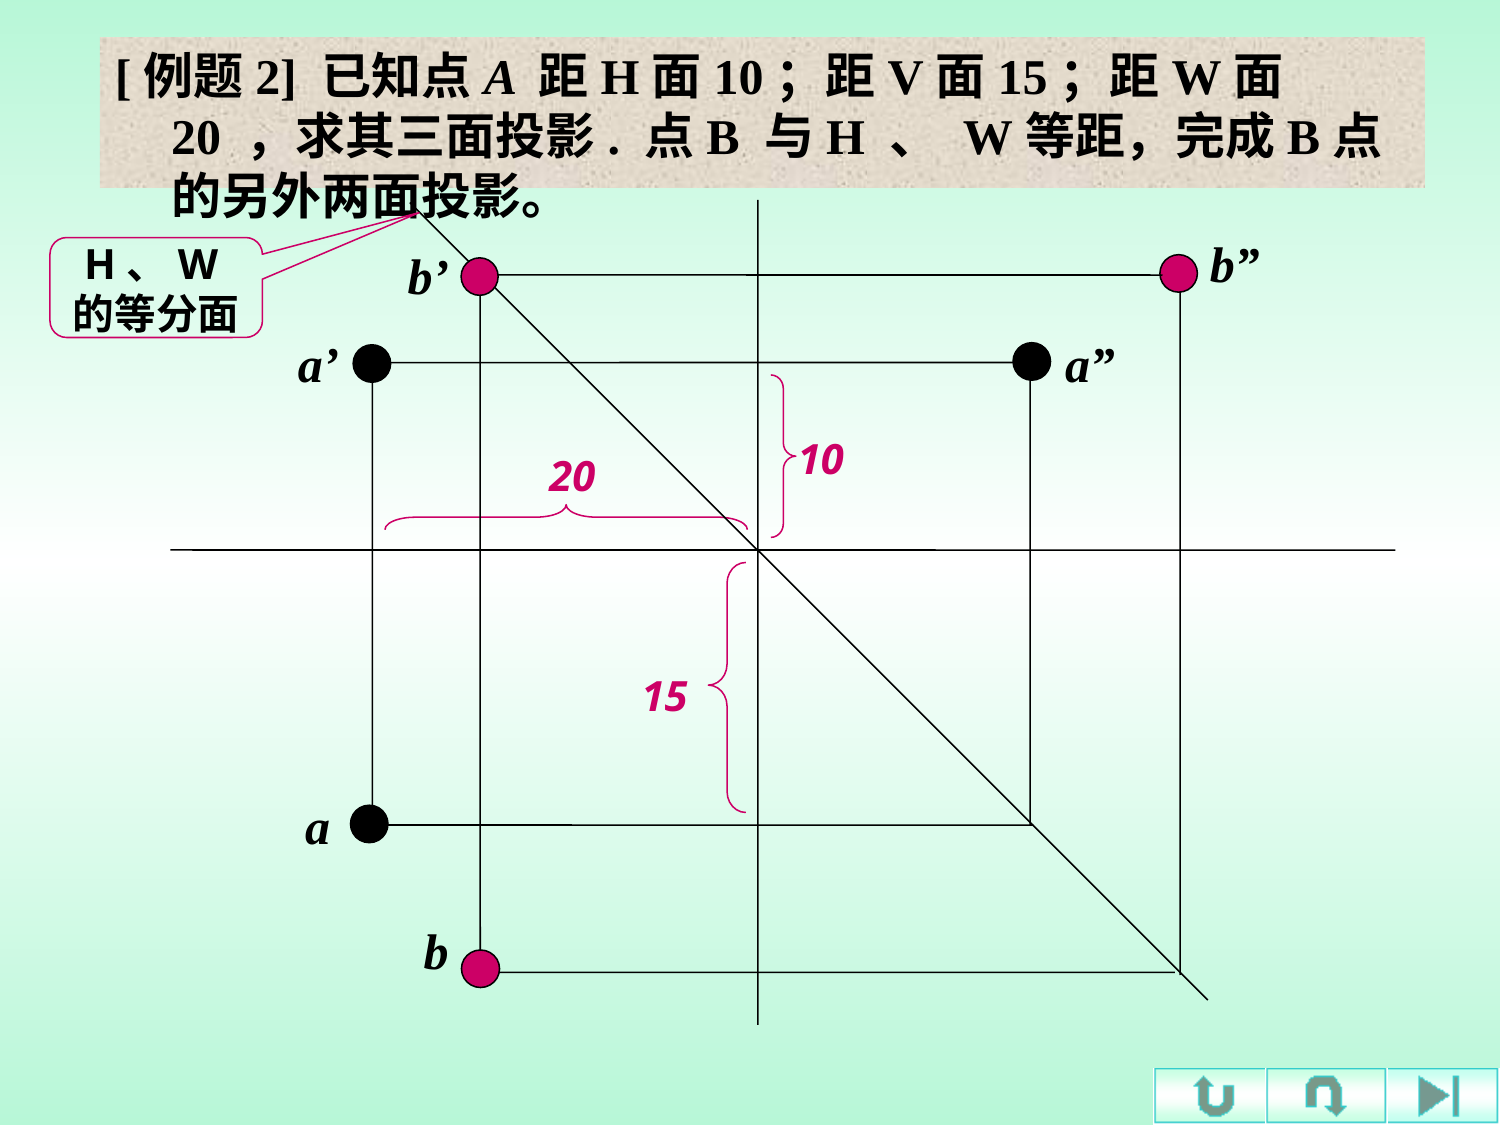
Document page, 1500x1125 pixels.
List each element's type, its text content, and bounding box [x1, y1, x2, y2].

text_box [1012, 324, 1131, 825]
text_box [例题2] 已知点A 距H面10；距V面15；距W面20 ，求其三面投影. 点B 与H 、 W等距，完成B点的另外两面投影。 [99, 37, 1425, 188]
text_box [391, 562, 1012, 825]
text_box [49, 202, 760, 553]
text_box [282, 553, 391, 863]
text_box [391, 237, 1163, 313]
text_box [760, 362, 1012, 538]
picture [1153, 1068, 1500, 1125]
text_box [170, 199, 1396, 1025]
